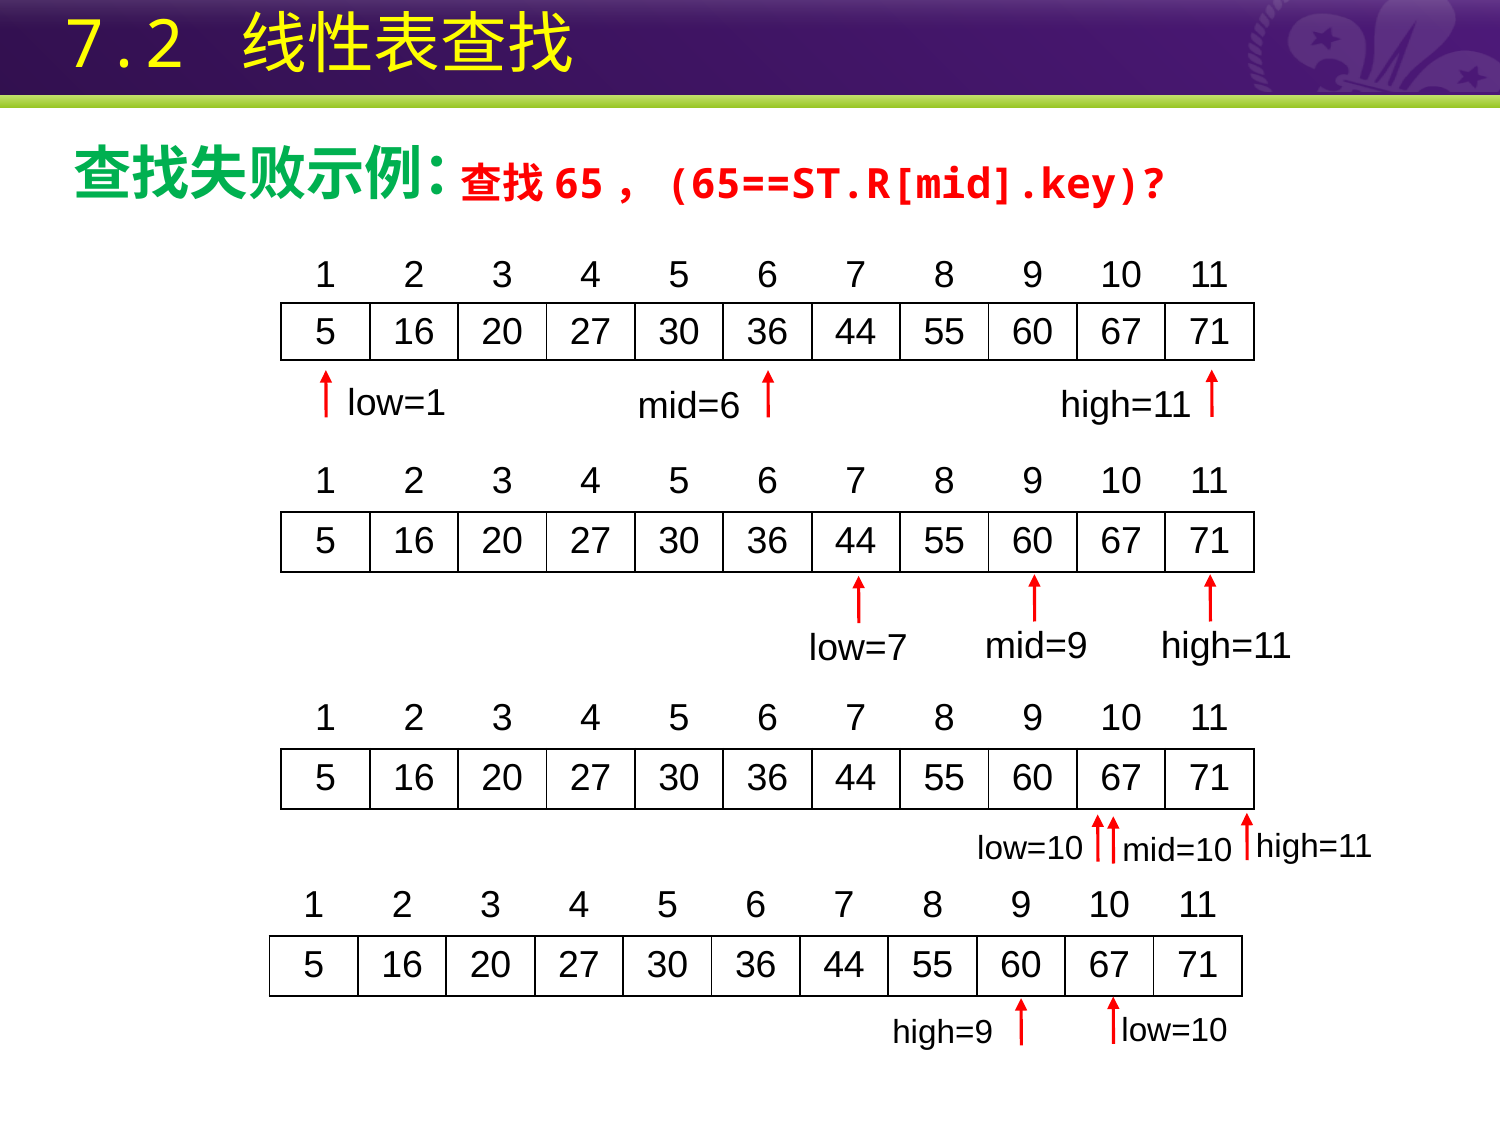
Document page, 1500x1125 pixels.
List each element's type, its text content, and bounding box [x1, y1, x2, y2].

table_header 11 [1165, 689, 1254, 748]
table_cell 27 [536, 937, 622, 995]
table_cell 16 [371, 513, 457, 571]
table_header 11 [1165, 452, 1254, 511]
table_cell 5 [282, 750, 369, 808]
table_cell 30 [636, 304, 722, 359]
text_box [1246, 812, 1374, 866]
table_header 2 [358, 876, 446, 935]
table_header 5 [635, 246, 723, 302]
table_header 3 [458, 689, 546, 748]
text_box 查找65，(65==ST.R[mid].key)? [445, 149, 1181, 214]
table_cell 67 [1066, 937, 1153, 995]
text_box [325, 369, 448, 424]
table_cell 67 [1078, 513, 1164, 571]
table_cell 36 [724, 304, 811, 359]
table_header 11 [1165, 246, 1254, 302]
table_header 1 [281, 246, 370, 302]
table_cell 60 [989, 513, 1076, 571]
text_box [1159, 574, 1294, 667]
table_header 3 [458, 452, 546, 511]
table_header 10 [1065, 876, 1154, 935]
table_cell 20 [459, 513, 546, 571]
table_header 5 [635, 689, 723, 748]
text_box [891, 997, 1022, 1051]
table_header 9 [977, 876, 1065, 935]
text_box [1112, 996, 1229, 1049]
table_cell 44 [813, 750, 899, 808]
table_cell 30 [624, 937, 711, 995]
table_cell 30 [636, 513, 722, 571]
table_cell 44 [801, 937, 887, 995]
table_header 2 [370, 689, 458, 748]
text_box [976, 814, 1099, 867]
table_header 8 [900, 689, 988, 748]
table_cell 36 [724, 513, 811, 571]
table_header 5 [623, 876, 712, 935]
table_cell 60 [978, 937, 1064, 995]
table_header 4 [535, 876, 623, 935]
table_cell 27 [547, 750, 634, 808]
table_cell 5 [282, 513, 369, 571]
table_header 7 [800, 876, 888, 935]
table_cell 20 [447, 937, 534, 995]
text_box 查找失败示例： [58, 128, 514, 214]
table_header 4 [546, 246, 635, 302]
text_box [984, 574, 1089, 667]
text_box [1059, 369, 1213, 426]
table_cell 27 [547, 304, 634, 359]
table_cell 60 [989, 304, 1076, 359]
table_cell 20 [459, 750, 546, 808]
table_header 9 [988, 452, 1077, 511]
table_header 8 [900, 452, 988, 511]
table_header 10 [1077, 246, 1165, 302]
table_cell 36 [712, 937, 799, 995]
table_cell 67 [1078, 304, 1164, 359]
table_cell 16 [359, 937, 445, 995]
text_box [0, 0, 1500, 108]
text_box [808, 575, 909, 669]
table_header 1 [281, 452, 370, 511]
table_header 6 [723, 452, 812, 511]
table_header 3 [458, 246, 546, 302]
table_cell 36 [724, 750, 811, 808]
table_header 7 [812, 246, 900, 302]
table_cell 5 [282, 304, 369, 359]
table_header 1 [281, 689, 370, 748]
table_header 2 [370, 452, 458, 511]
table_header 1 [270, 876, 358, 935]
table_cell 55 [901, 513, 988, 571]
table_cell 20 [459, 304, 546, 359]
table_header 9 [988, 246, 1077, 302]
table_cell 71 [1166, 513, 1253, 571]
table_header 11 [1154, 876, 1242, 935]
table_cell 16 [371, 304, 457, 359]
table_header 3 [446, 876, 535, 935]
table_header 4 [546, 689, 635, 748]
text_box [636, 369, 769, 427]
table_header 9 [988, 689, 1077, 748]
table_cell 71 [1154, 937, 1241, 995]
table_cell 44 [813, 513, 899, 571]
table_header 4 [546, 452, 635, 511]
table_header 6 [723, 689, 812, 748]
table_header 7 [812, 689, 900, 748]
table_cell 71 [1166, 304, 1253, 359]
table_cell 55 [889, 937, 976, 995]
table_cell 30 [636, 750, 722, 808]
table_header 2 [370, 246, 458, 302]
table_cell 44 [813, 304, 899, 359]
table_header 5 [635, 452, 723, 511]
table_cell 71 [1166, 750, 1253, 808]
table_header 6 [723, 246, 812, 302]
table_header 8 [900, 246, 988, 302]
table_header 10 [1077, 689, 1165, 748]
table_cell 16 [371, 750, 457, 808]
table_cell 67 [1078, 750, 1164, 808]
table_header 7 [812, 452, 900, 511]
table_cell 55 [901, 304, 988, 359]
table_header 8 [888, 876, 977, 935]
table_cell 55 [901, 750, 988, 808]
table_cell 60 [989, 750, 1076, 808]
table_cell 5 [270, 937, 357, 995]
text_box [1112, 815, 1234, 869]
table_cell 27 [547, 513, 634, 571]
table_header 10 [1077, 452, 1165, 511]
table_header 6 [712, 876, 800, 935]
